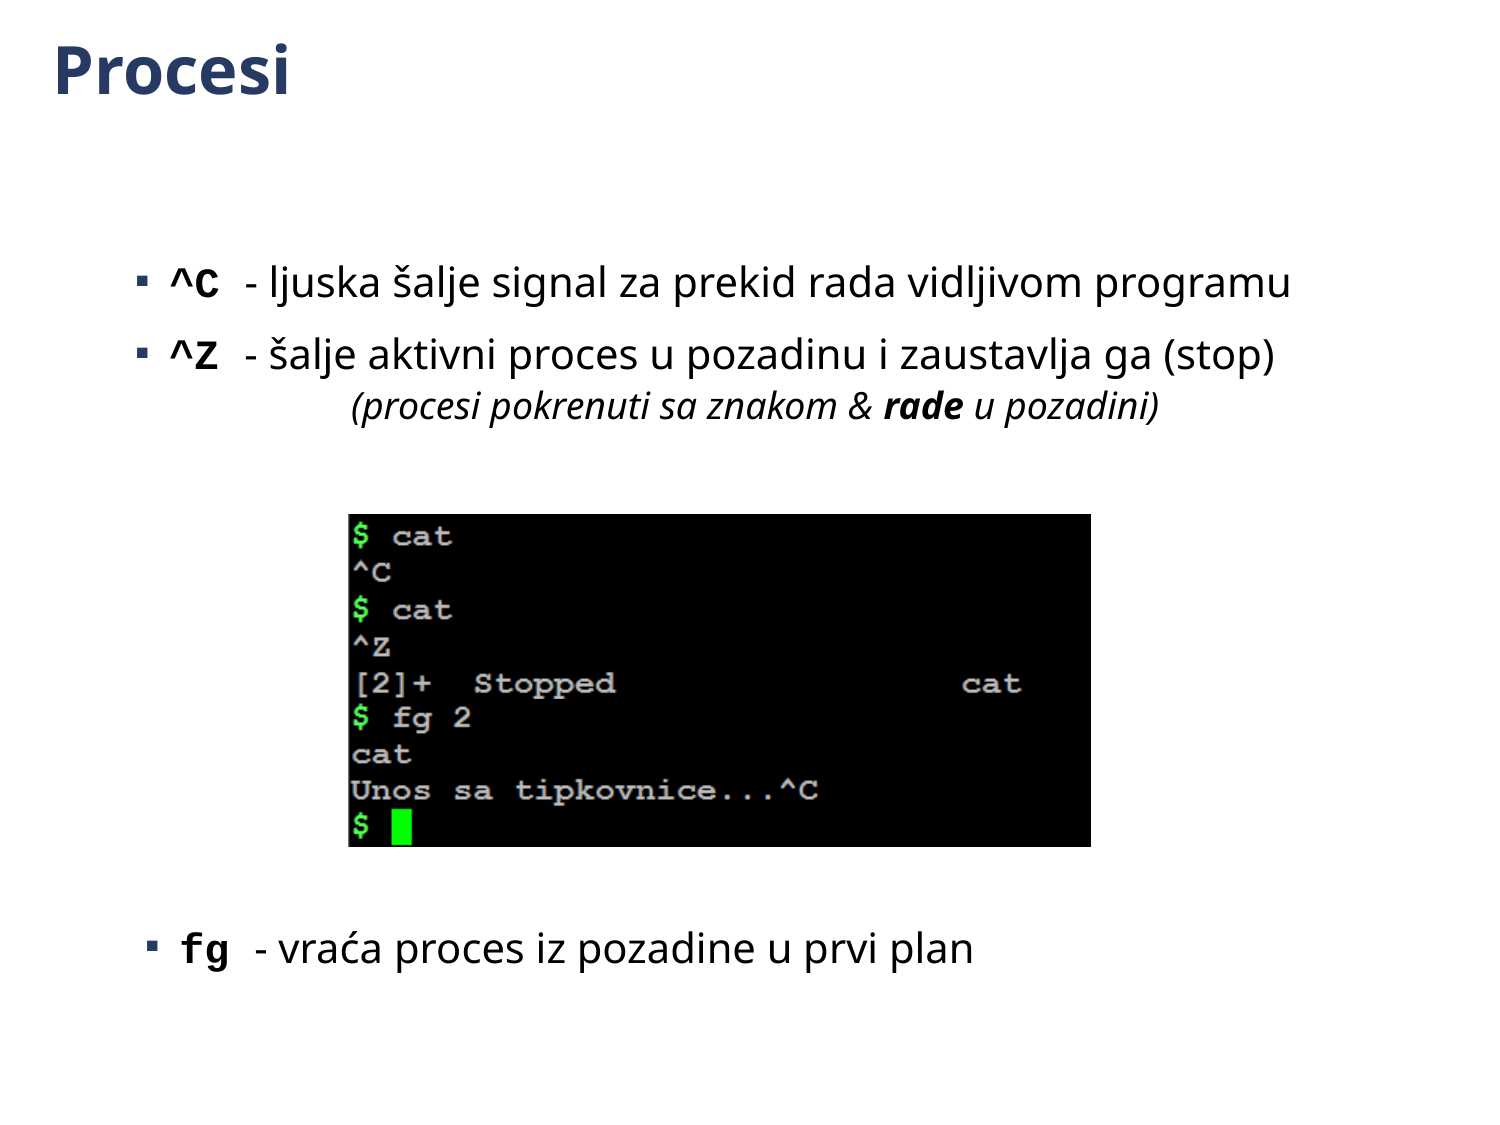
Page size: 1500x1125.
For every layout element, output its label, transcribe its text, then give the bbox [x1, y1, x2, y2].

picture [348, 514, 1091, 847]
text_box fg - vraća proces iz pozadine u prvi plan [39, 919, 1412, 980]
text_box ^Z - šalje aktivni proces u pozadinu i zaustavlja ga (stop) (procesi pokrenuti sa znakom & rade u pozadini) [29, 326, 1402, 436]
list ^C - ljuska šalje signal za prekid rada vidljivom programu [29, 253, 1467, 907]
title Procesi [37, 0, 1463, 170]
